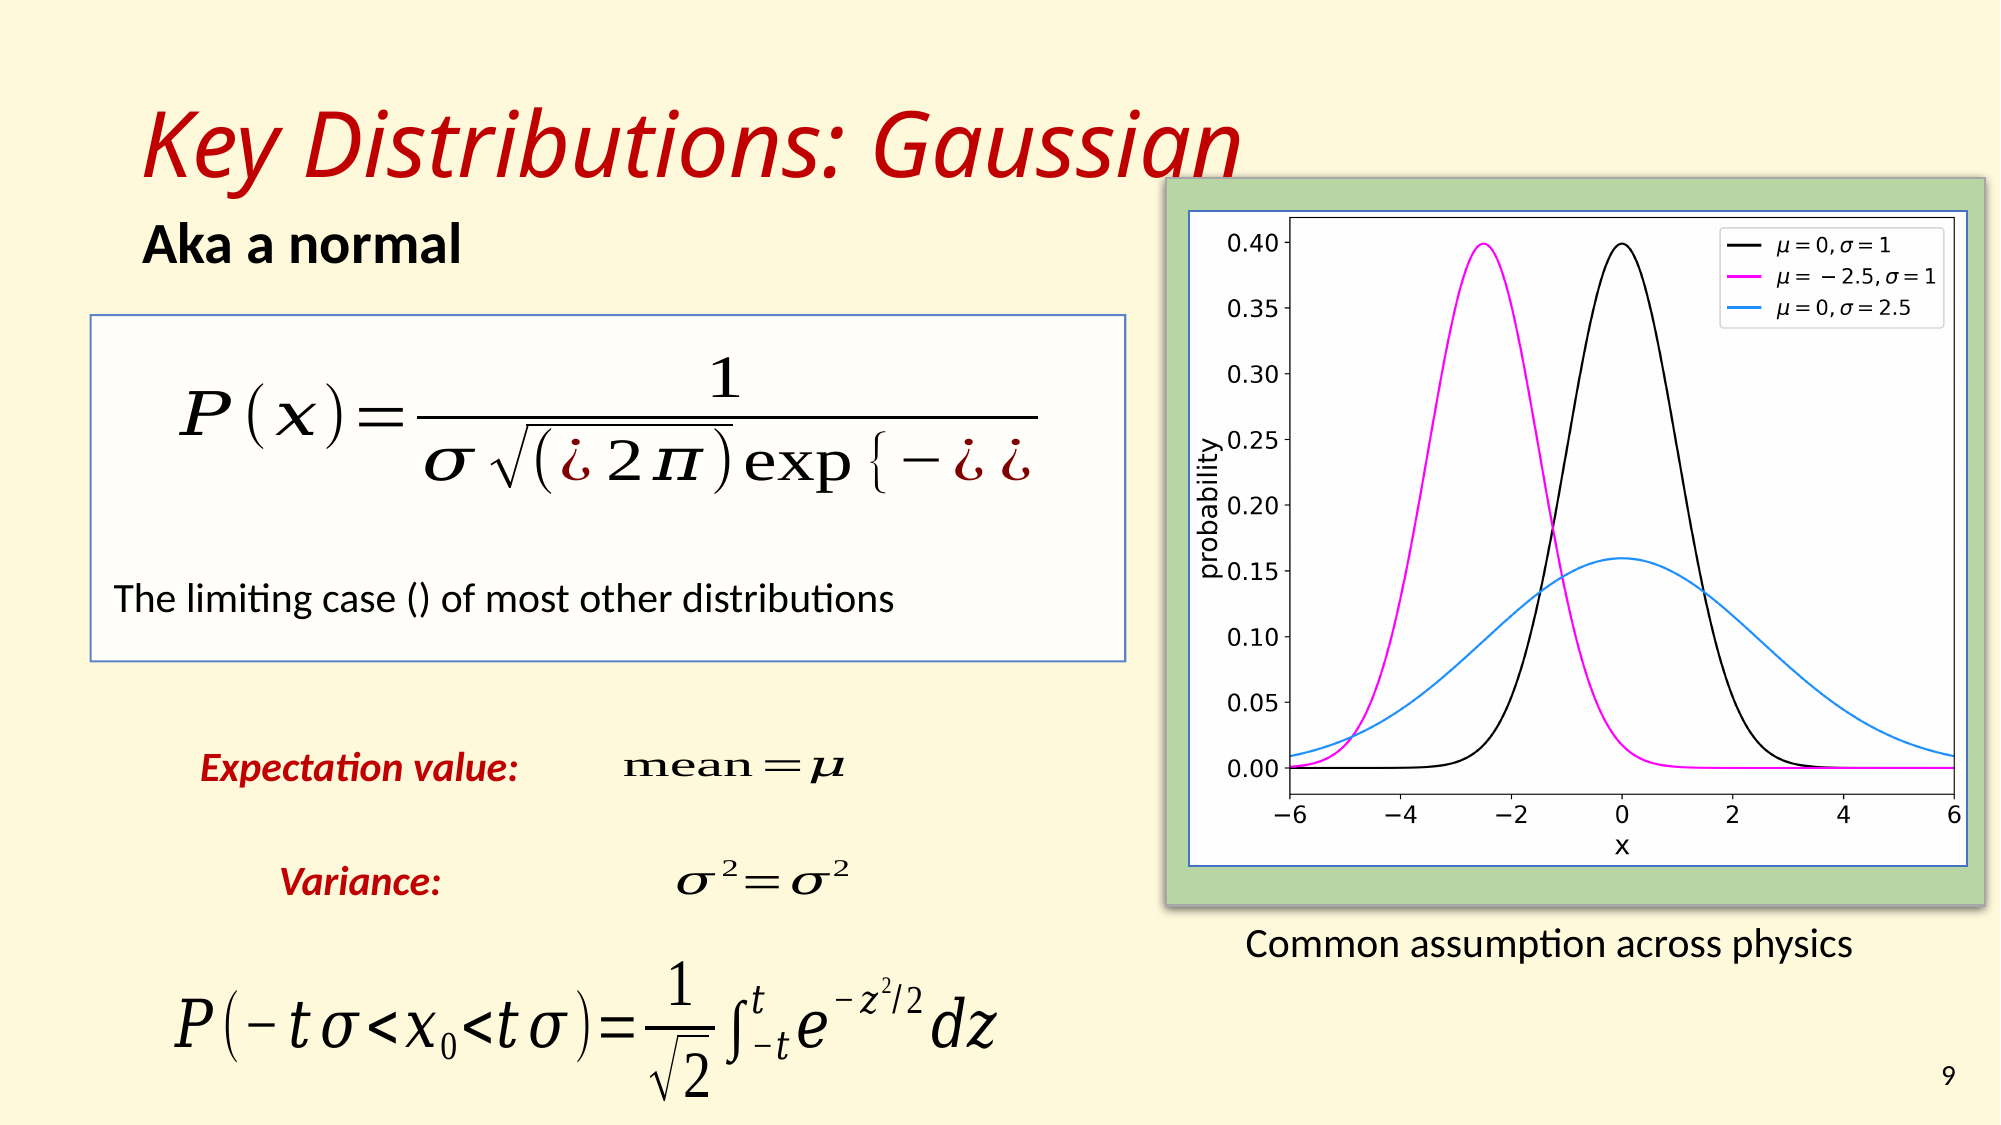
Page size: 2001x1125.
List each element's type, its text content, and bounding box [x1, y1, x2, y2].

text_box Common assumption across physics [1238, 913, 1918, 987]
title Key Distributions: Gaussian [132, 38, 1859, 257]
text_box [90, 315, 1126, 662]
picture [1189, 211, 1967, 865]
text_box [1166, 178, 1986, 906]
text_box Aka a normal [134, 205, 798, 284]
slide_number 9 [1930, 1049, 1964, 1097]
text_box Variance: [271, 852, 450, 912]
text_box Expectation value: [192, 737, 527, 798]
